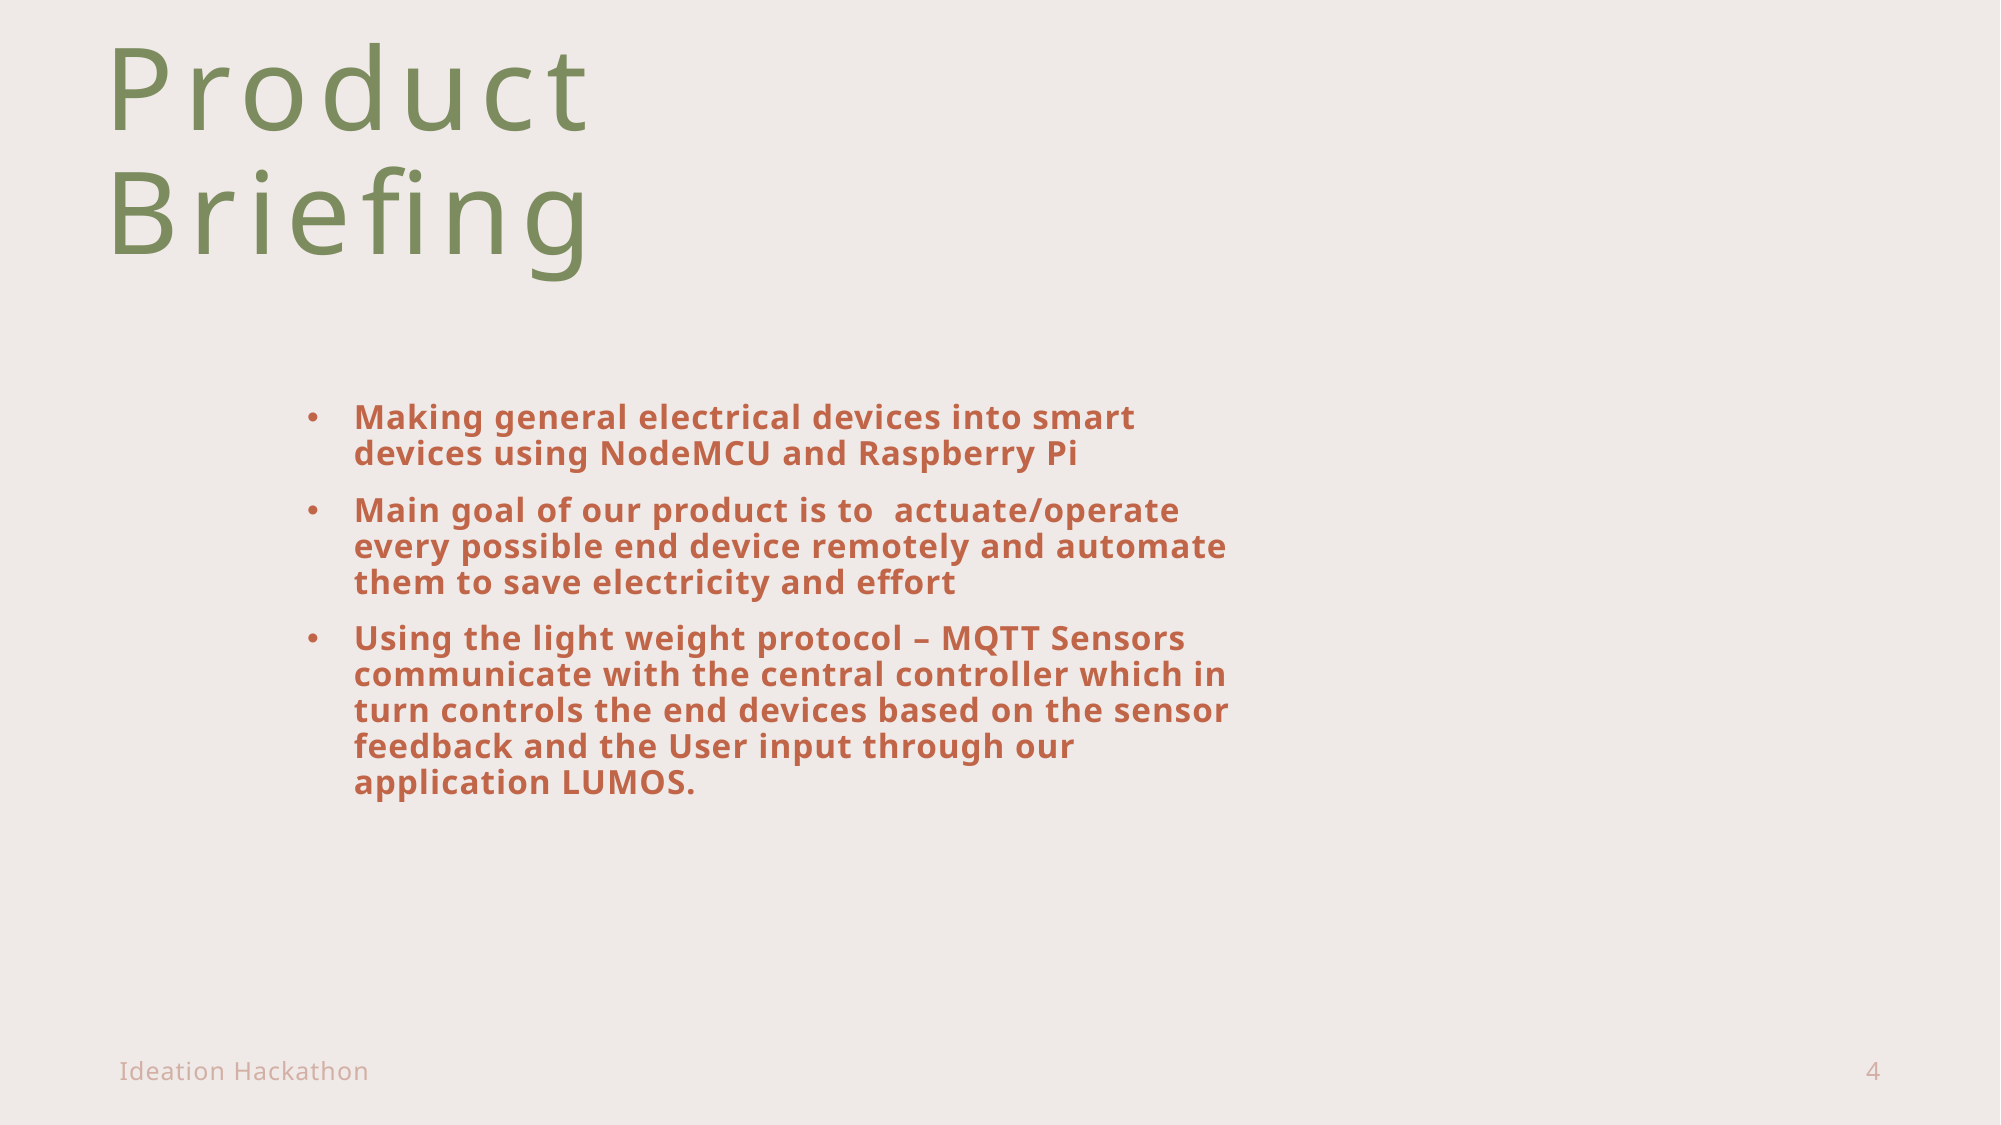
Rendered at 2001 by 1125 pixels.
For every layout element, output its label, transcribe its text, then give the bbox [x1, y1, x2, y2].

footer Ideation Hackathon [104, 1042, 780, 1103]
slide_number 4 [1445, 1042, 1896, 1103]
list Making general electrical devices into smart devices using NodeMCU and Raspberry Pi Main goal of our product is to actuate/operate every possible end device remotely and automate them to save electricity and effort Using the light weight protocol – MQTT Sensors communicate with the central controller which in turn controls the end devices based on the sensor feedback and the User input through our application LUMOS. [307, 400, 1253, 893]
title Product Briefing [104, 31, 1083, 251]
